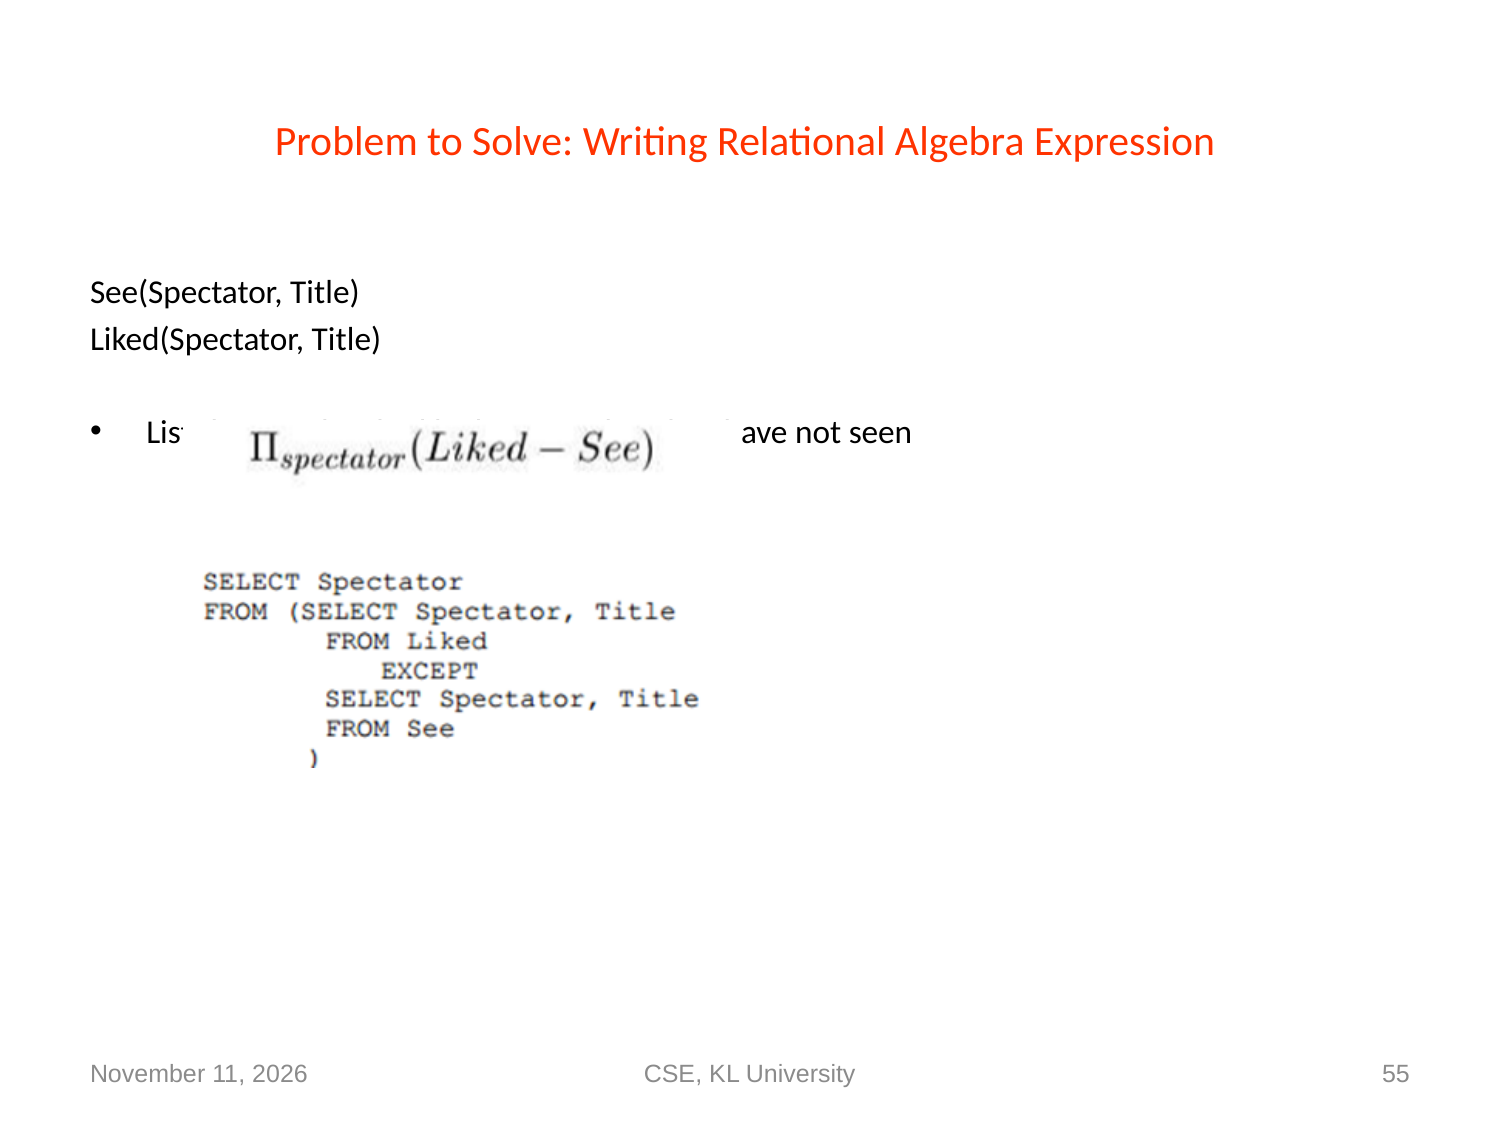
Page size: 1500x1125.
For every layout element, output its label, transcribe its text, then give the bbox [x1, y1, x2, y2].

slide_number 55 [1074, 1042, 1425, 1103]
footer CSE, KL University [512, 1042, 988, 1103]
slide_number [75, 1042, 425, 1103]
list See(Spectator, Title) Liked(Spectator, Title) List the people who liked movies that they have not seen [75, 262, 1425, 1005]
title Problem to Solve: Writing Relational Algebra Expression [75, 45, 1425, 233]
picture [182, 420, 739, 768]
